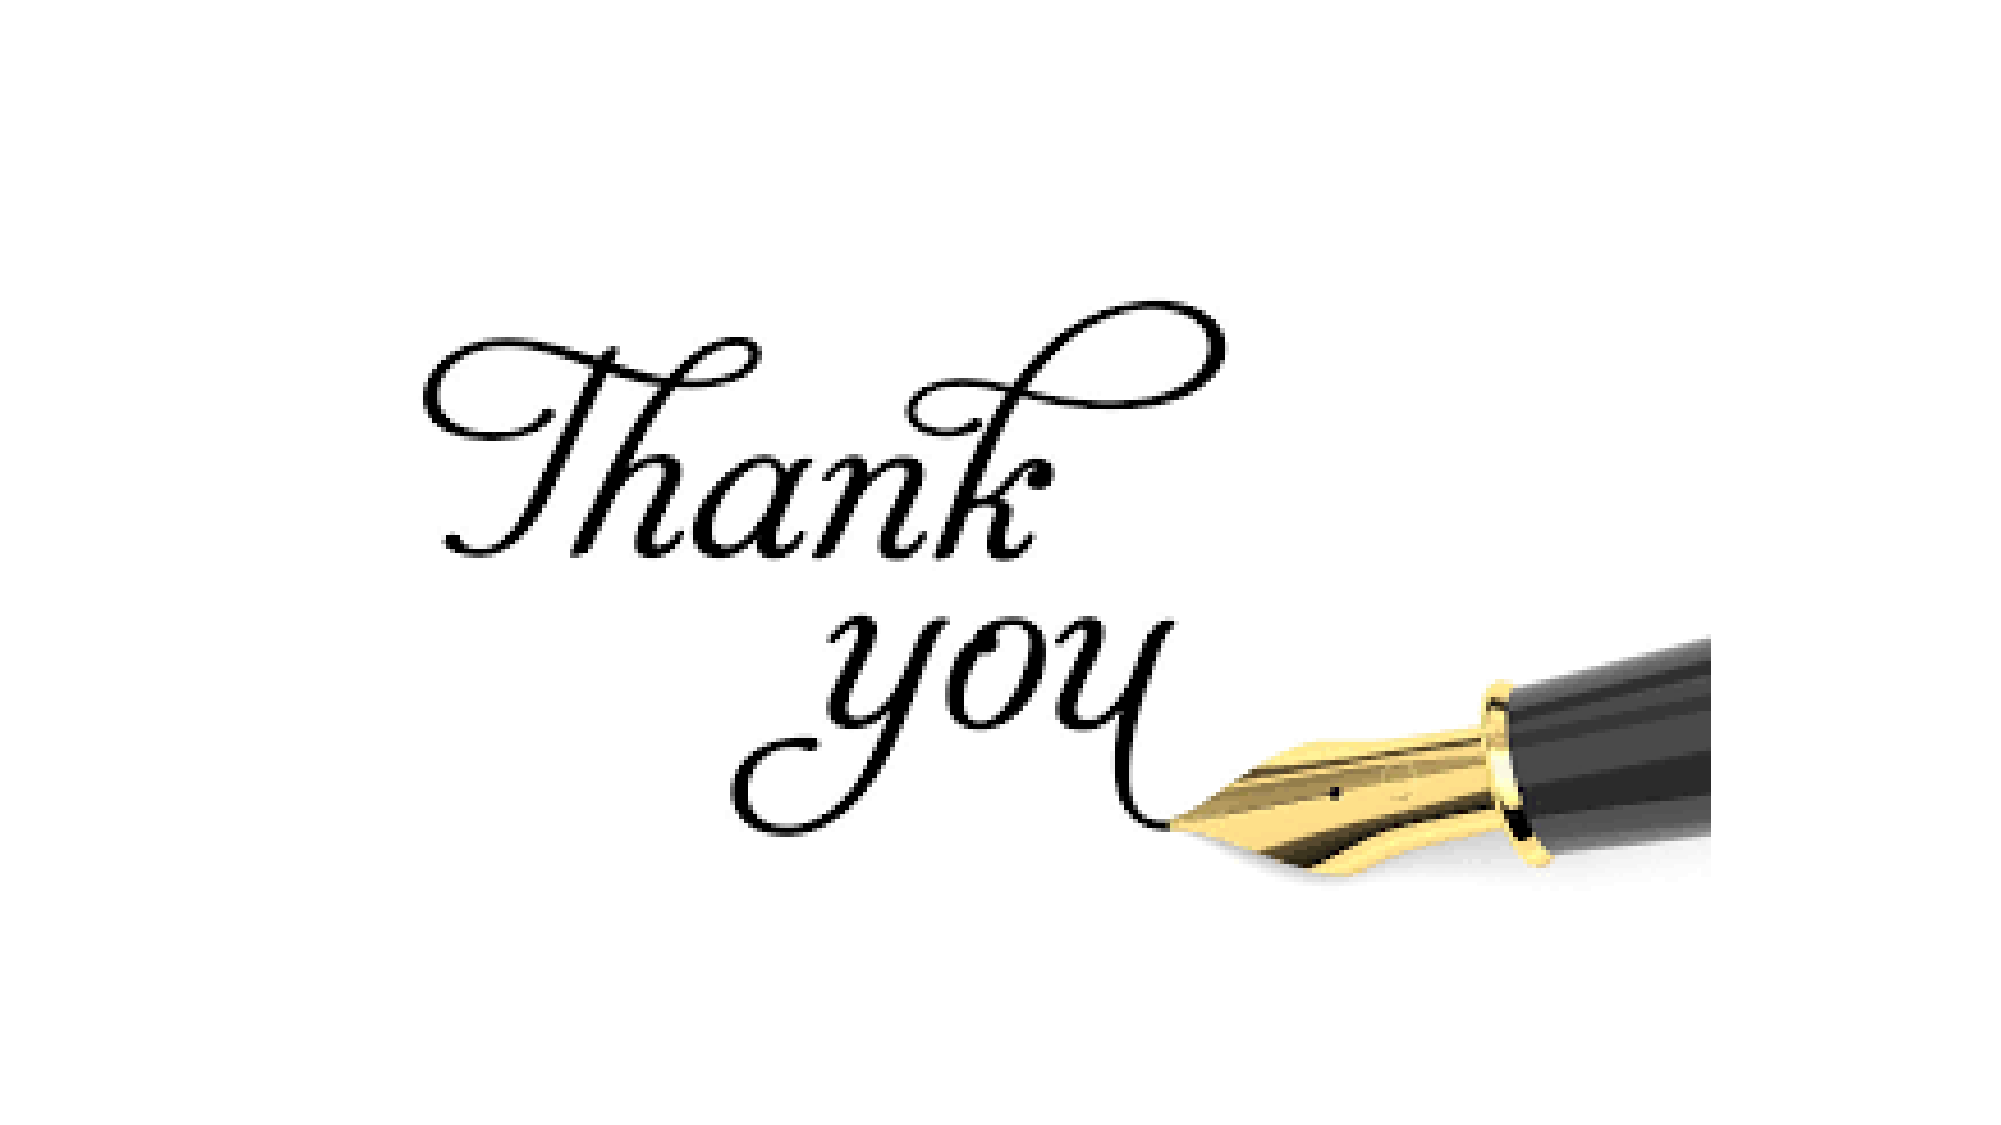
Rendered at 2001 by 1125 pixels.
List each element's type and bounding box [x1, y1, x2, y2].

picture [341, 234, 1711, 990]
